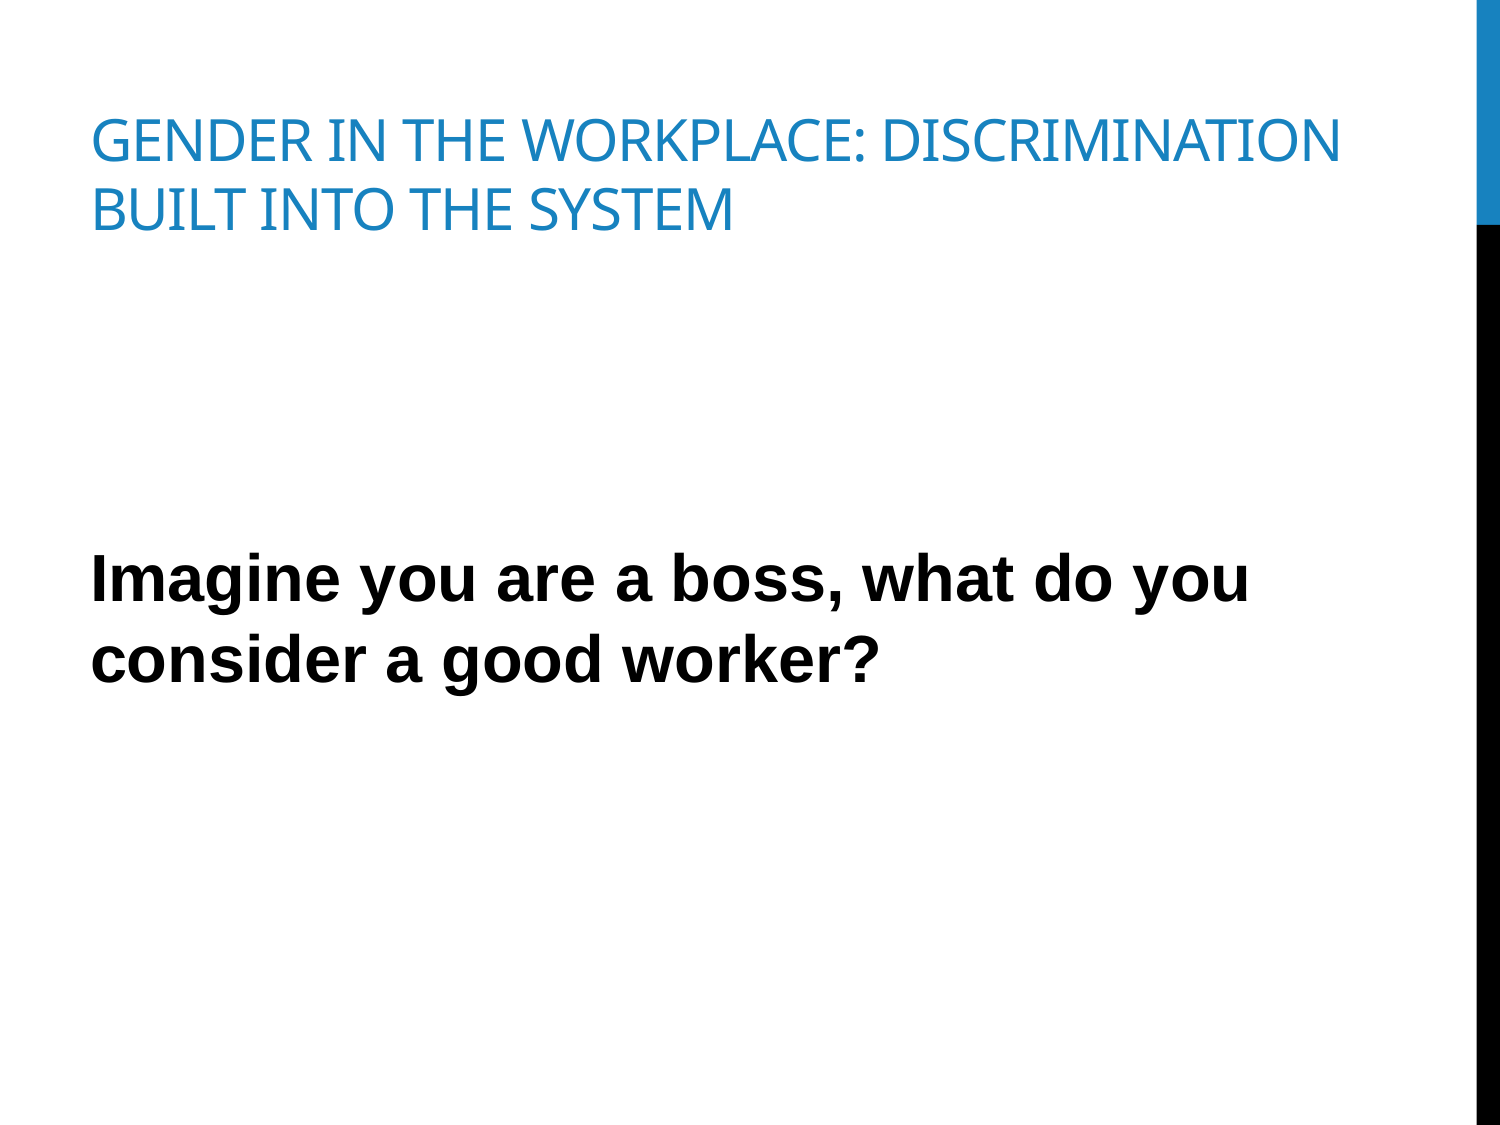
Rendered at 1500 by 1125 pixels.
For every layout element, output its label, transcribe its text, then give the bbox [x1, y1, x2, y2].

list Imagine you are a boss, what do you consider a good worker? [75, 287, 1325, 1005]
title Gender in the workplace: discrimination built into the system [75, 25, 1461, 250]
